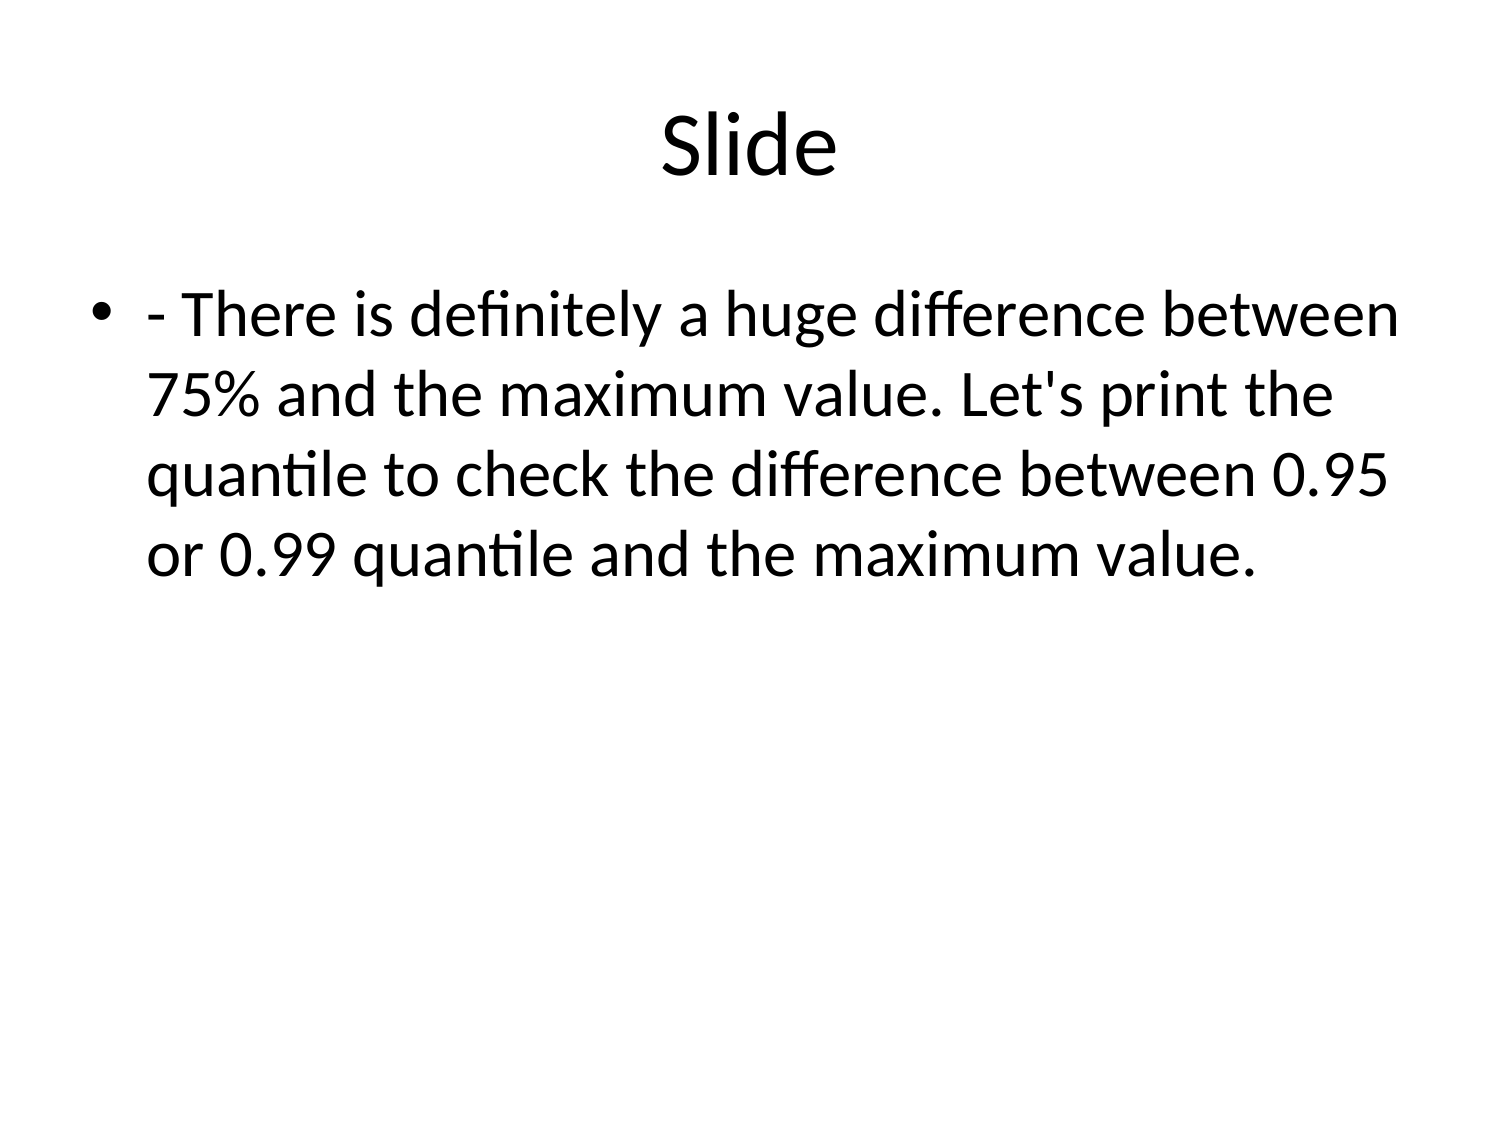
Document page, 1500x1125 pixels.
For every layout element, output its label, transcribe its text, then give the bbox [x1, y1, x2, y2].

list - There is definitely a huge difference between 75% and the maximum value. Let's print the quantile to check the difference between 0.95 or 0.99 quantile and the maximum value. [75, 262, 1425, 1005]
title Slide [75, 45, 1425, 233]
